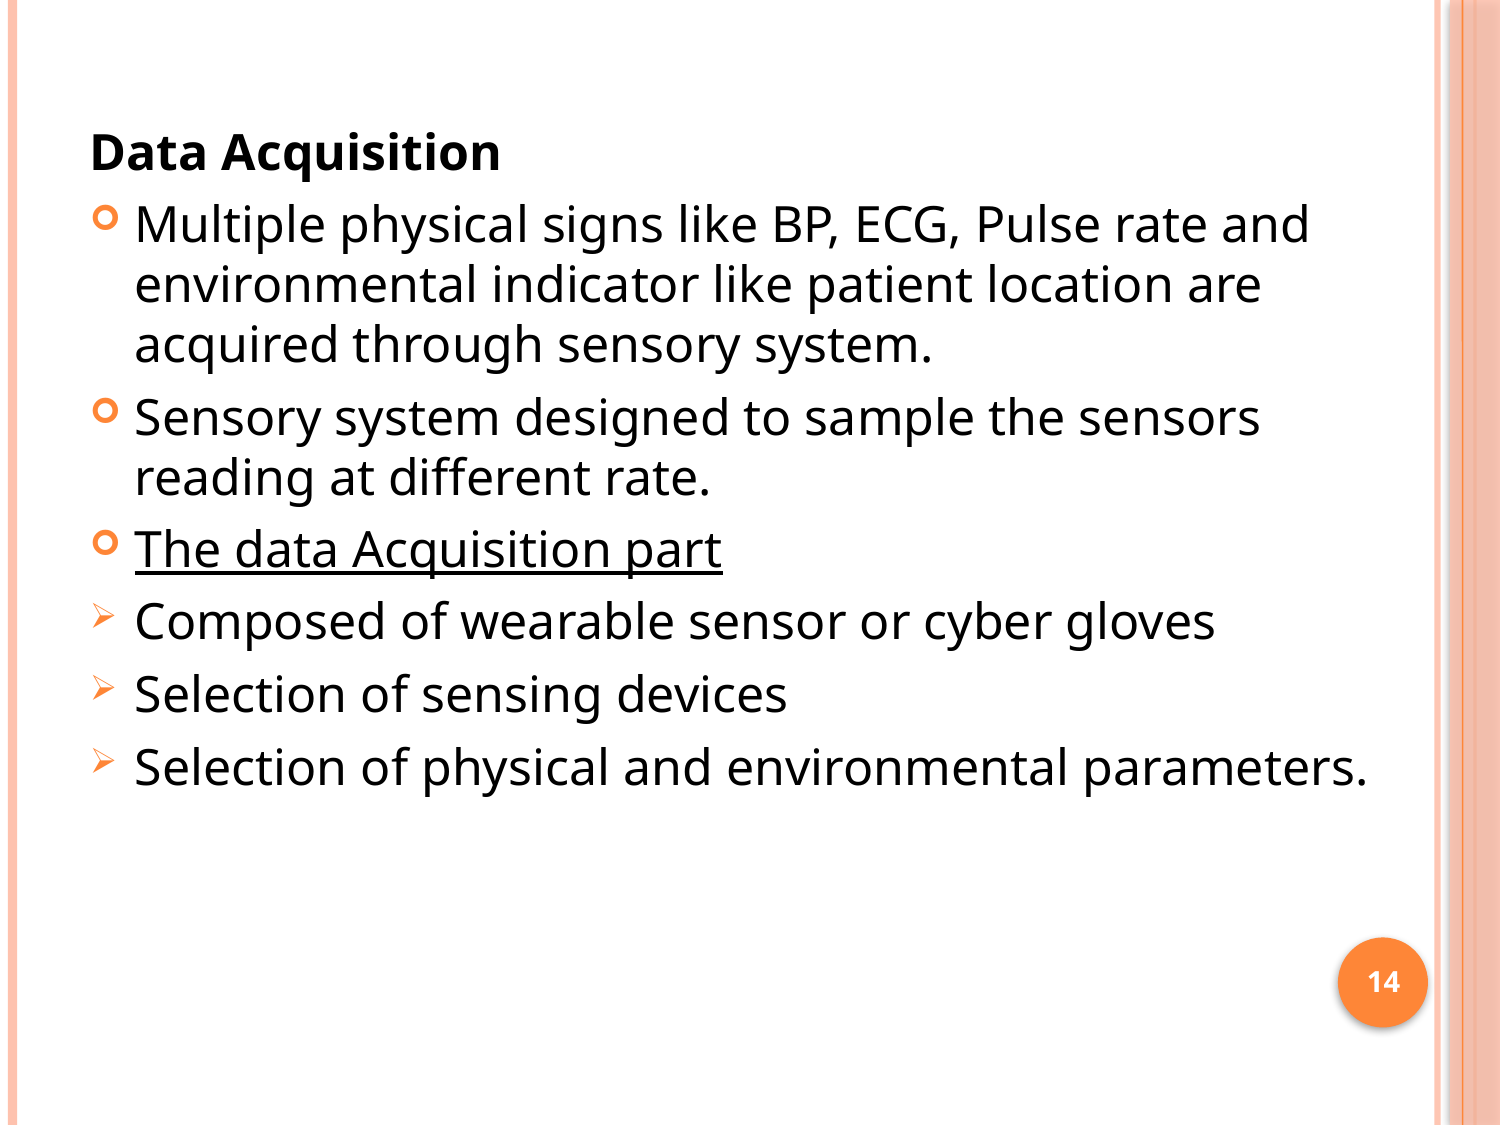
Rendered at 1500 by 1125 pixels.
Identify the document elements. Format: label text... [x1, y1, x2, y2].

list Data Acquisition Multiple physical signs like BP, ECG, Pulse rate and environmental indicator like patient location are acquired through sensory system. Sensory system designed to sample the sensors reading at different rate. The data Acquisition part Composed of wearable sensor or cyber gloves Selection of sensing devices Selection of physical and environmental parameters. [75, 112, 1425, 1005]
slide_number 14 [1333, 940, 1434, 1027]
